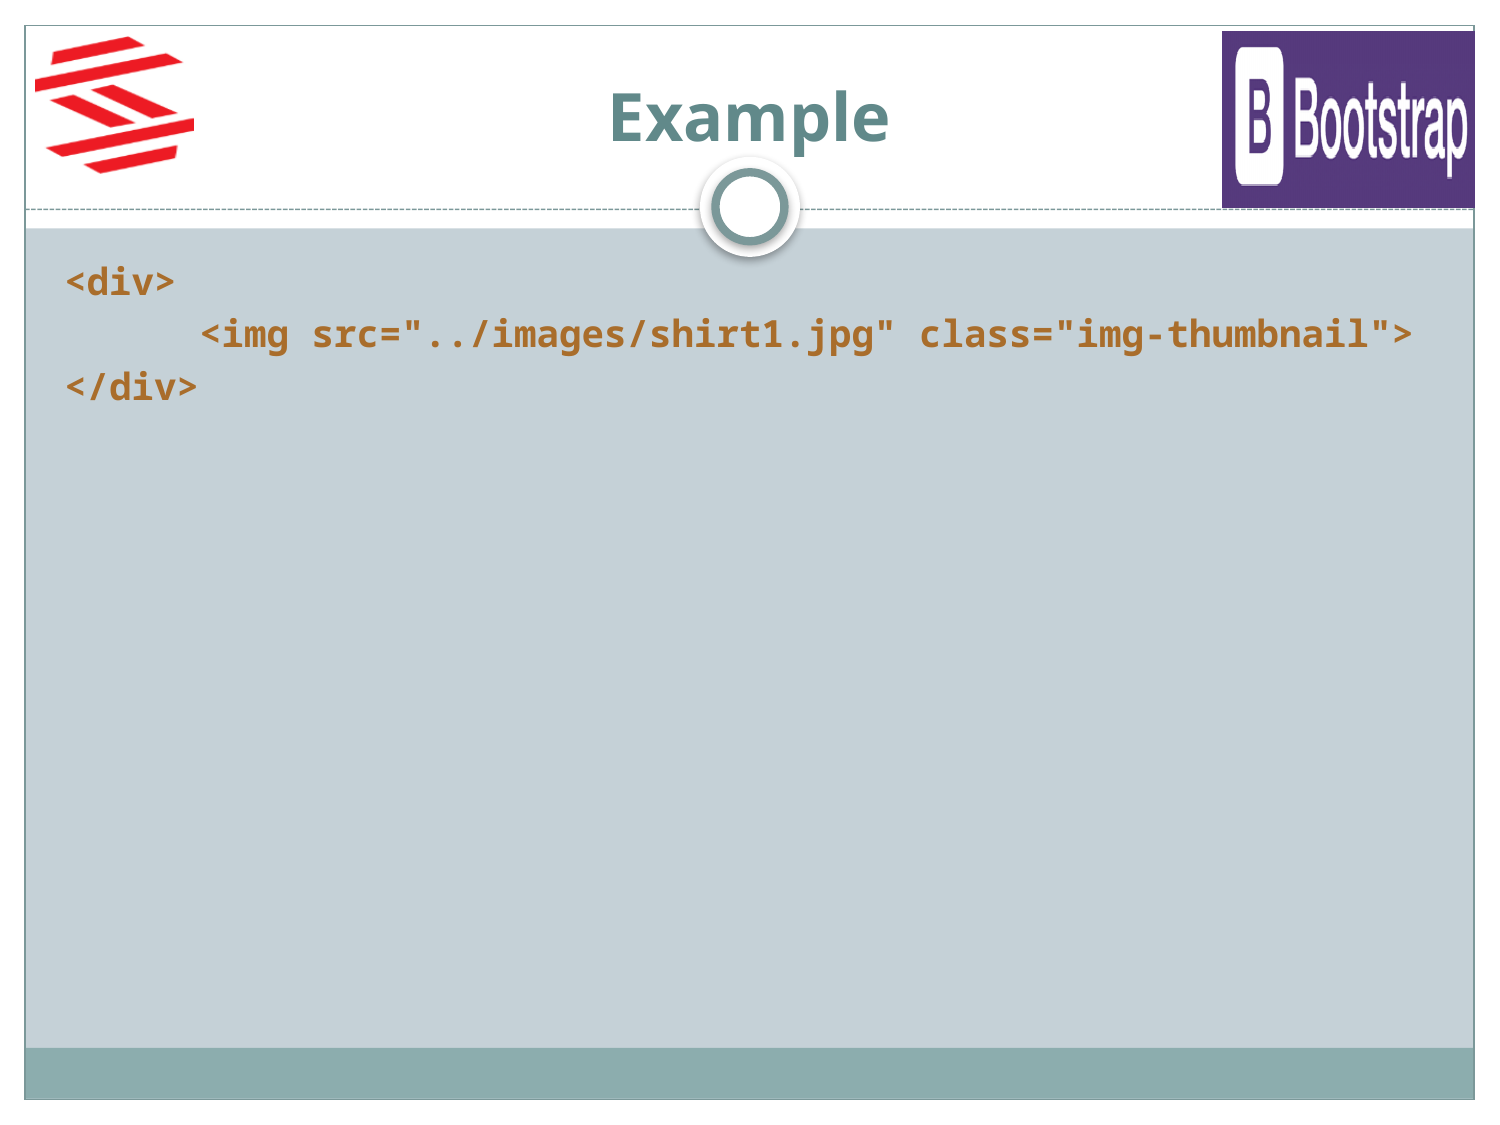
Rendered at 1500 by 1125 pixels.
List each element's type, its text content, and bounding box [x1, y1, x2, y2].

list <div> <img src="../images/shirt1.jpg" class="img-thumbnail"> </div> [49, 250, 1445, 1001]
picture [34, 34, 194, 180]
picture [1222, 31, 1475, 209]
title Example [199, 37, 1216, 162]
